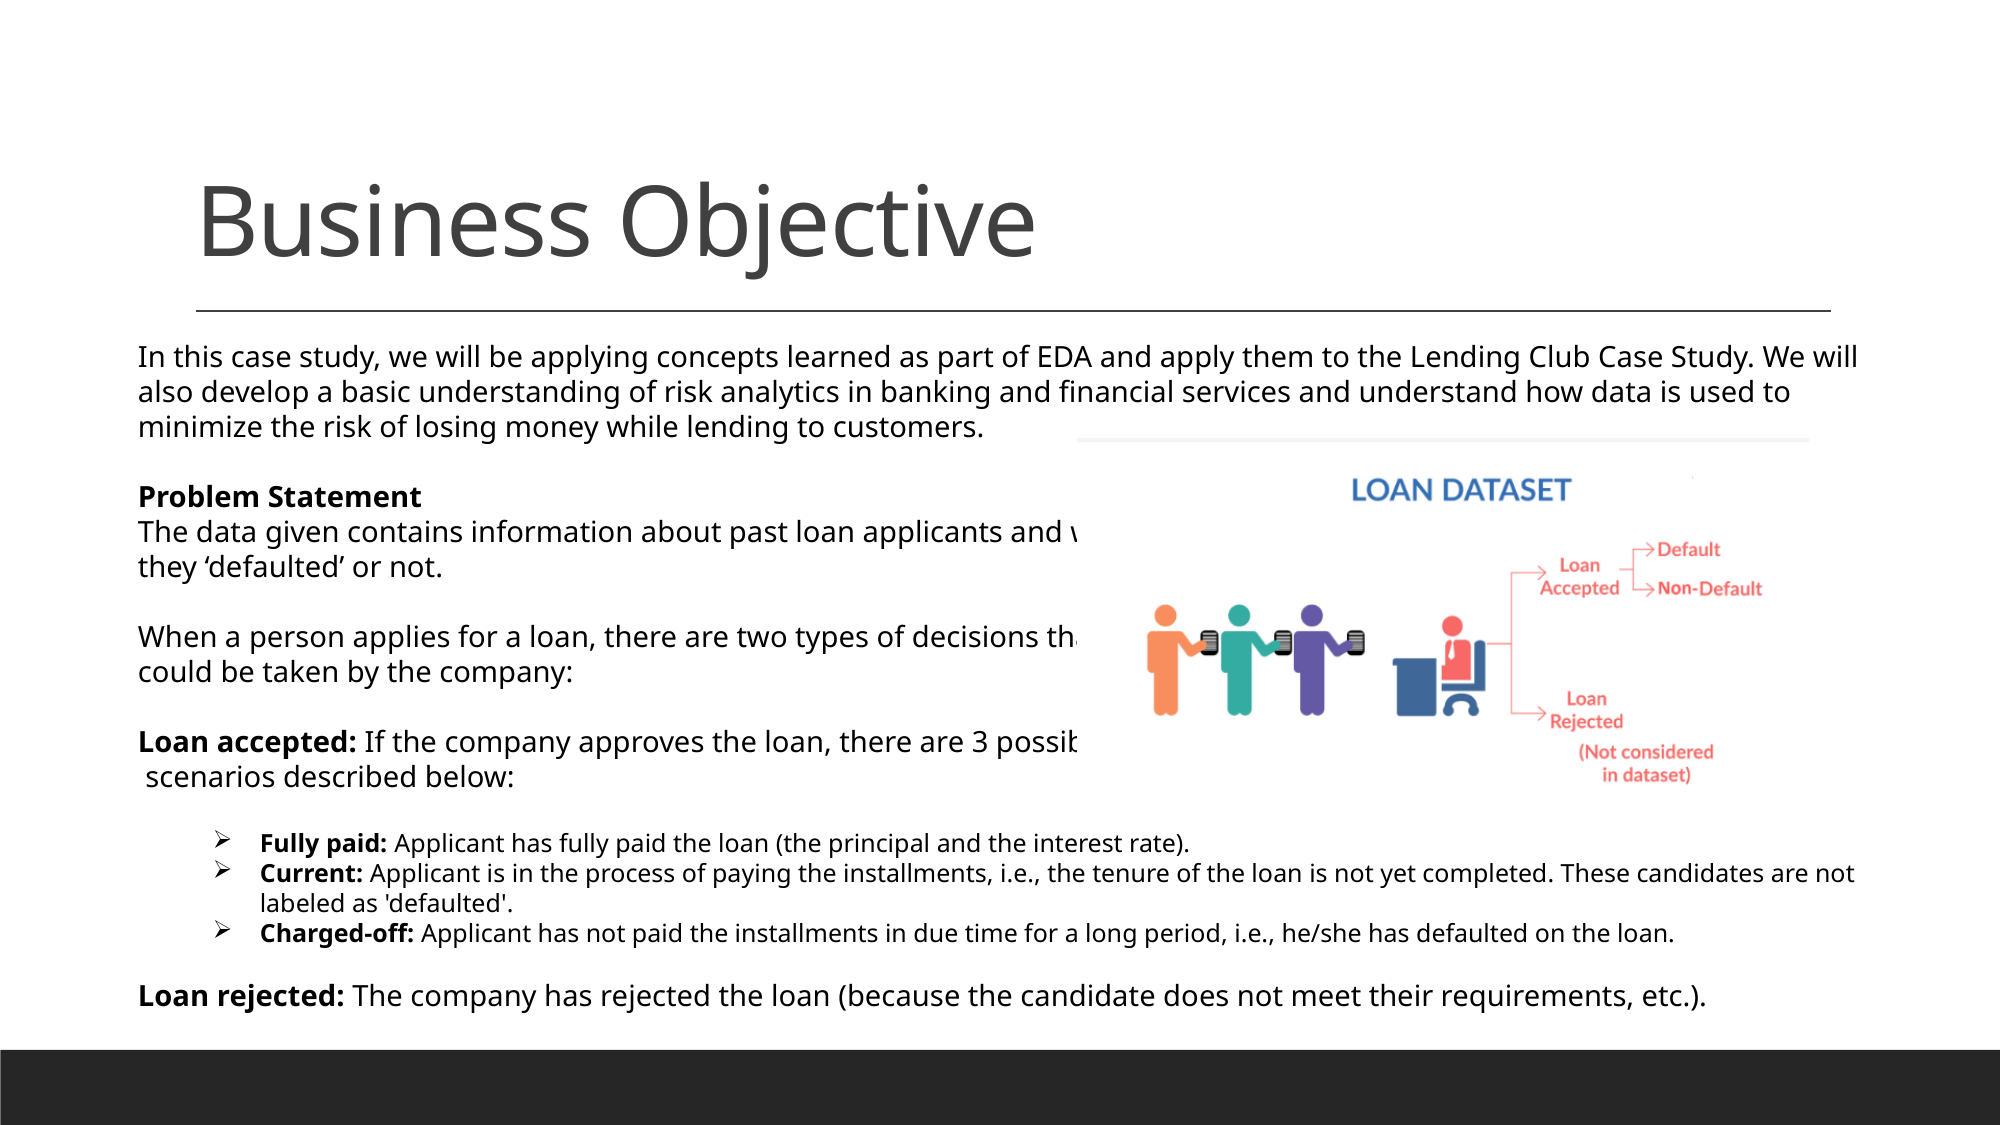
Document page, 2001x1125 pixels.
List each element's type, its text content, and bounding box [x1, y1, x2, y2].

picture [1076, 438, 1810, 816]
title Business Objective [180, 47, 1830, 285]
text_box In this case study, we will be applying concepts learned as part of EDA and apply them to the Lending Club Case Study. We will also develop a basic understanding of risk analytics in banking and financial services and understand how data is used to minimize the risk of losing money while lending to customers. Problem Statement The data given contains information about past loan applicants and whether they ‘defaulted’ or not. When a person applies for a loan, there are two types of decisions that could be taken by the company: Loan accepted: If the company approves the loan, there are 3 possible scenarios described below: Fully paid: Applicant has fully paid the loan (the principal and the interest rate). Current: Applicant is in the process of paying the installments, i.e., the tenure of the loan is not yet completed. These candidates are not labeled as 'defaulted'. Charged-off: Applicant has not paid the installments in due time for a long period, i.e., he/she has defaulted on the loan. Loan rejected: The company has rejected the loan (because the candidate does not meet their requirements, etc.). [123, 331, 1875, 1020]
